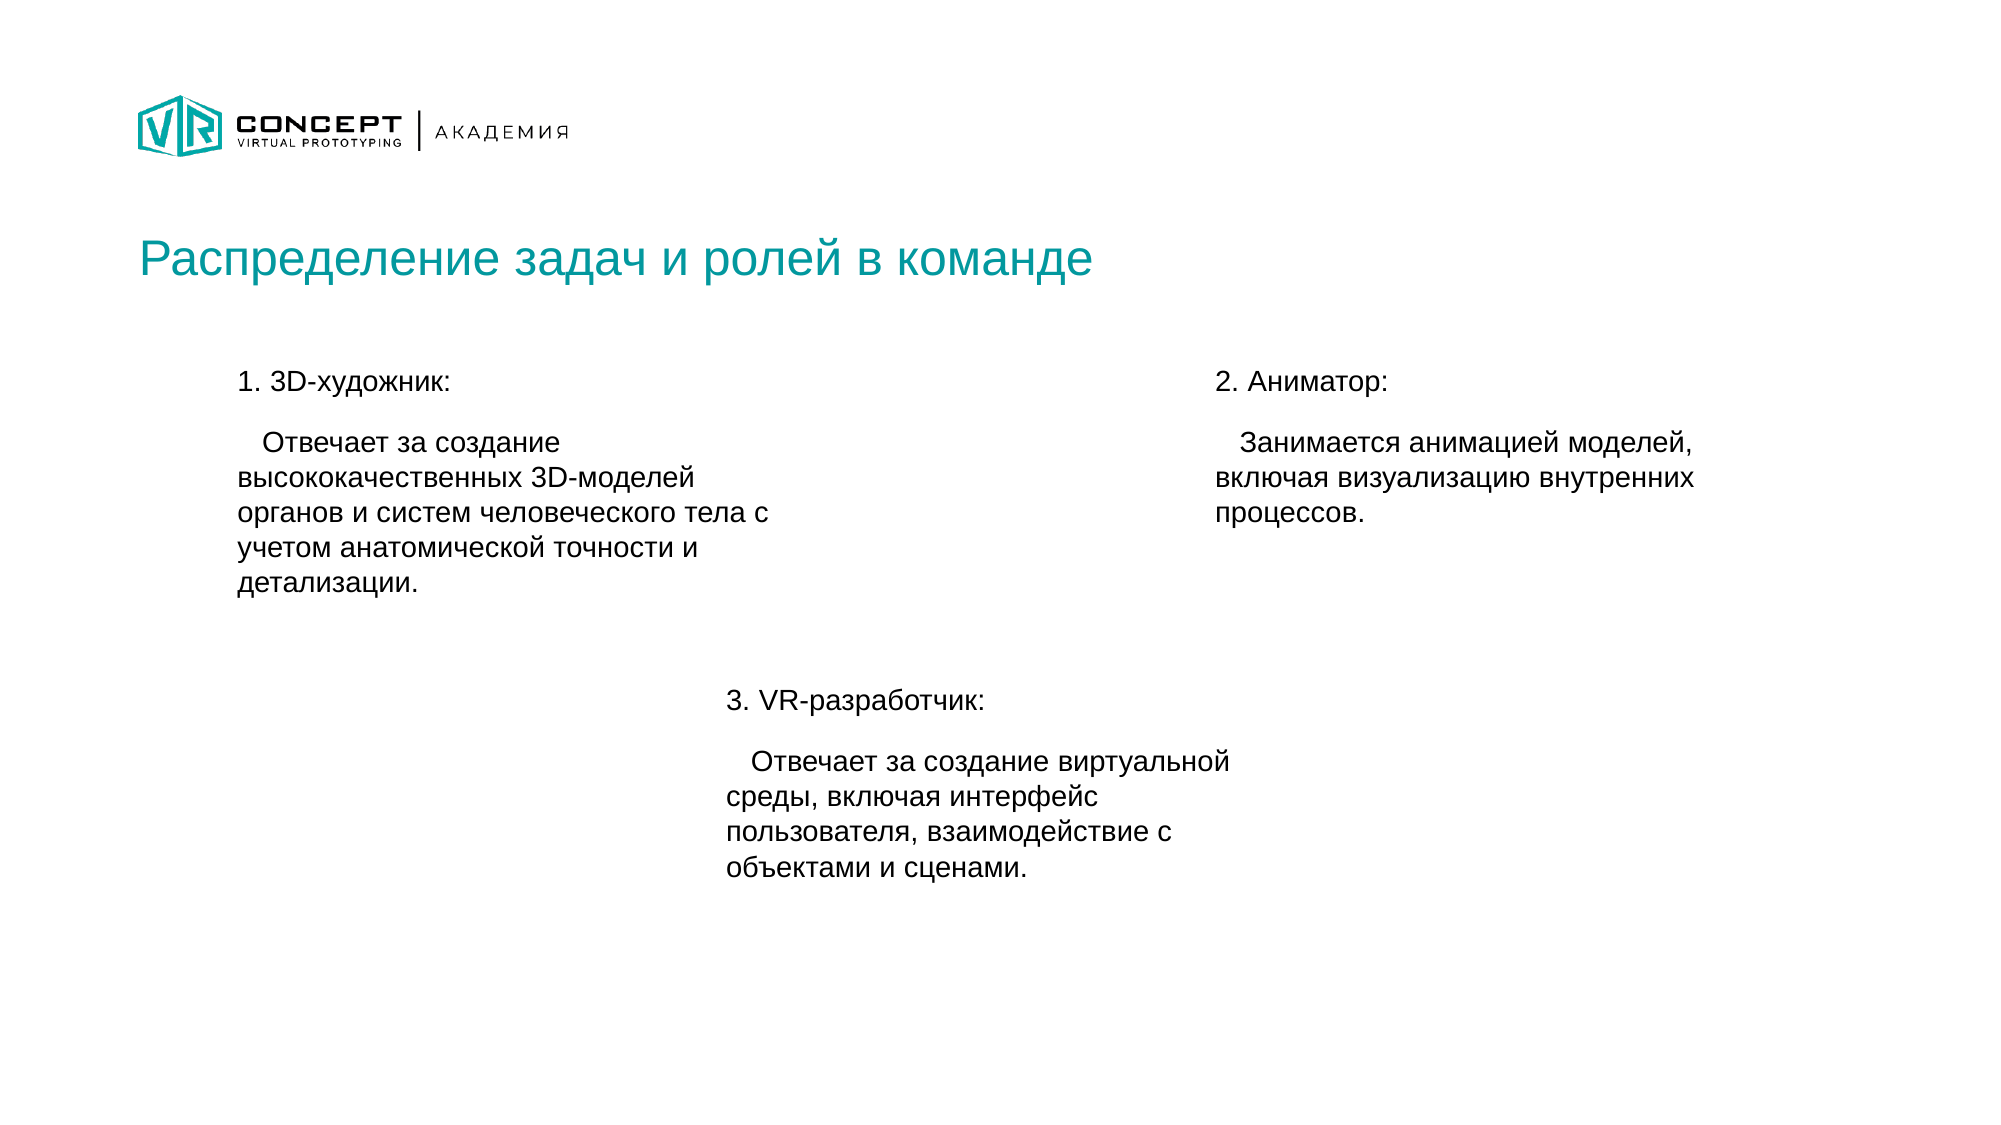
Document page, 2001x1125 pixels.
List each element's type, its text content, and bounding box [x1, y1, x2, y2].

text_box Распределение задач и ролей в команде [123, 224, 1772, 355]
text_box 1. 3D-художник: Отвечает за создание высококачественных 3D-моделей органов и систем человеческого тела с учетом анатомической точности и детализации. [222, 354, 794, 734]
text_box 3. VR-разработчик: Отвечает за создание виртуальной среды, включая интерфейс пользователя, взаимодействие с объектами и сценами. [711, 674, 1283, 1054]
picture [138, 95, 569, 158]
text_box 2. Аниматор: Занимается анимацией моделей, включая визуализацию внутренних процессов. [1200, 354, 1772, 734]
